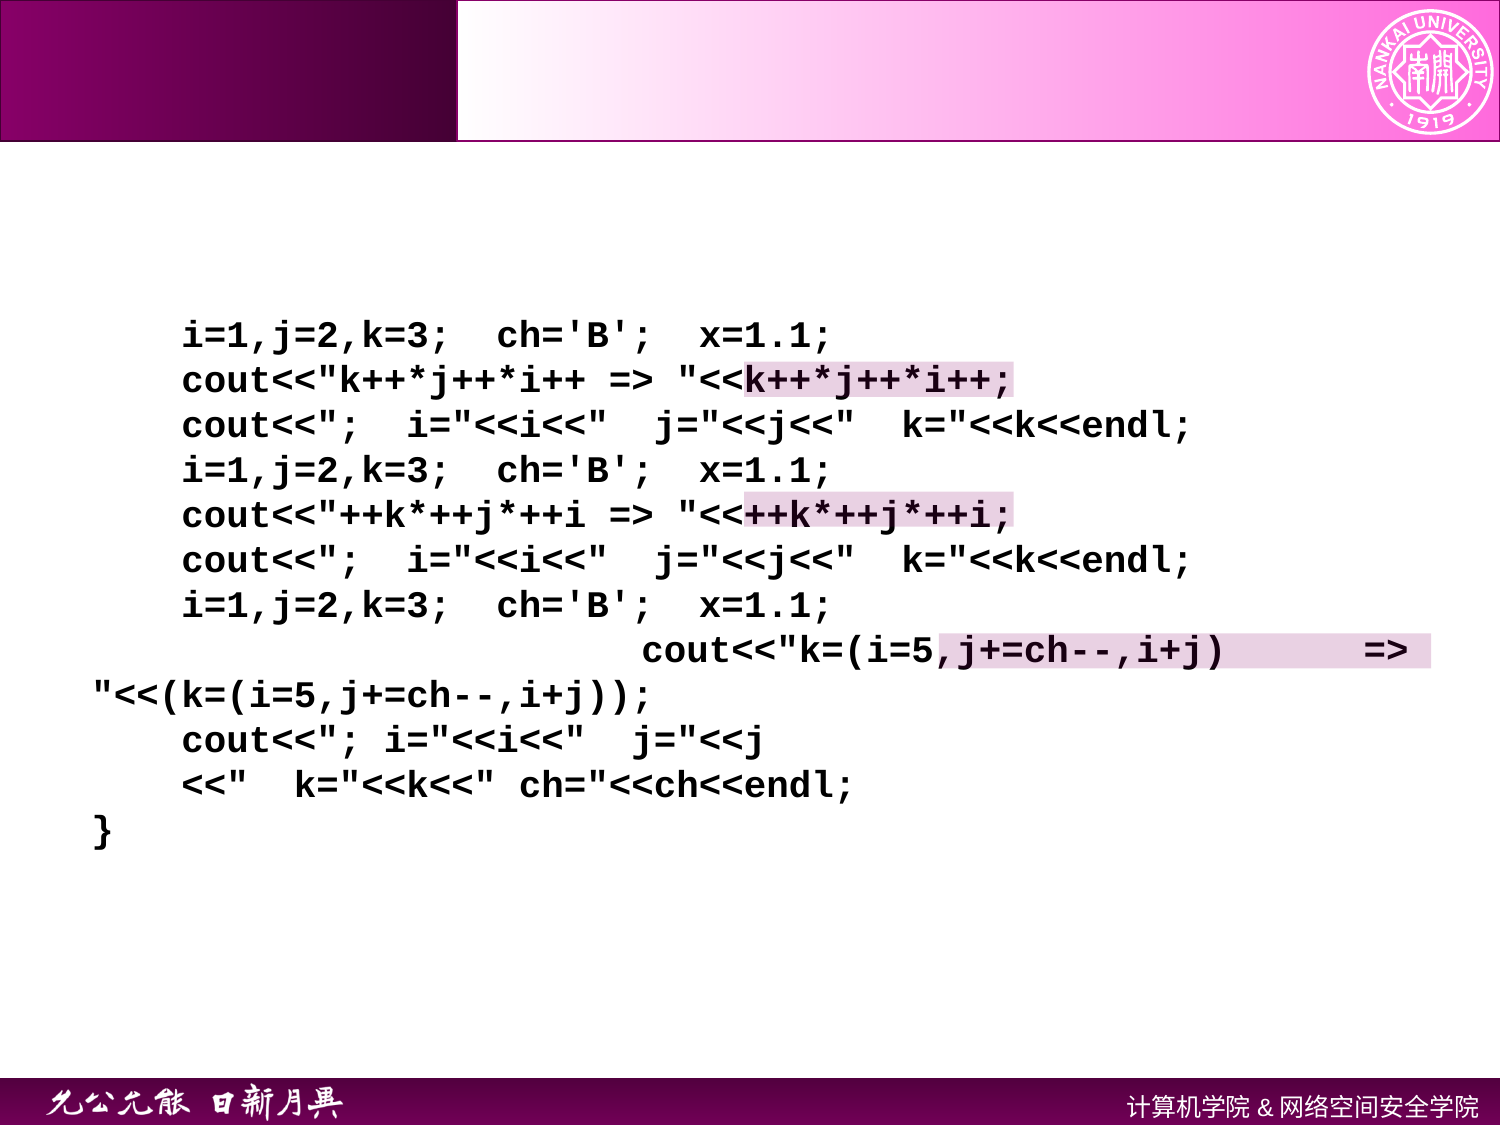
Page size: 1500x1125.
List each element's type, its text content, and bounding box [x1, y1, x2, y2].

text_box i=1,j=2,k=3; ch='B'; x=1.1; cout<<"k++*j++*i++ => "<<k++*j++*i++; cout<<"; i="<<i<<" j="<<j<<" k="<<k<<endl; i=1,j=2,k=3; ch='B'; x=1.1; cout<<"++k*++j*++i => "<<++k*++j*++i; cout<<"; i="<<i<<" j="<<j<<" k="<<k<<endl; i=1,j=2,k=3; ch='B'; x=1.1; cout<<"k=(i=5,j+=ch--,i+j) => "<<(k=(i=5,j+=ch--,i+j)); cout<<"; i="<<i<<" j="<<j <<" k="<<k<<" ch="<<ch<<endl; } [76, 302, 1424, 858]
text_box [742, 490, 1016, 529]
text_box [937, 631, 1433, 671]
text_box [742, 360, 1016, 399]
picture [35, 1081, 356, 1122]
